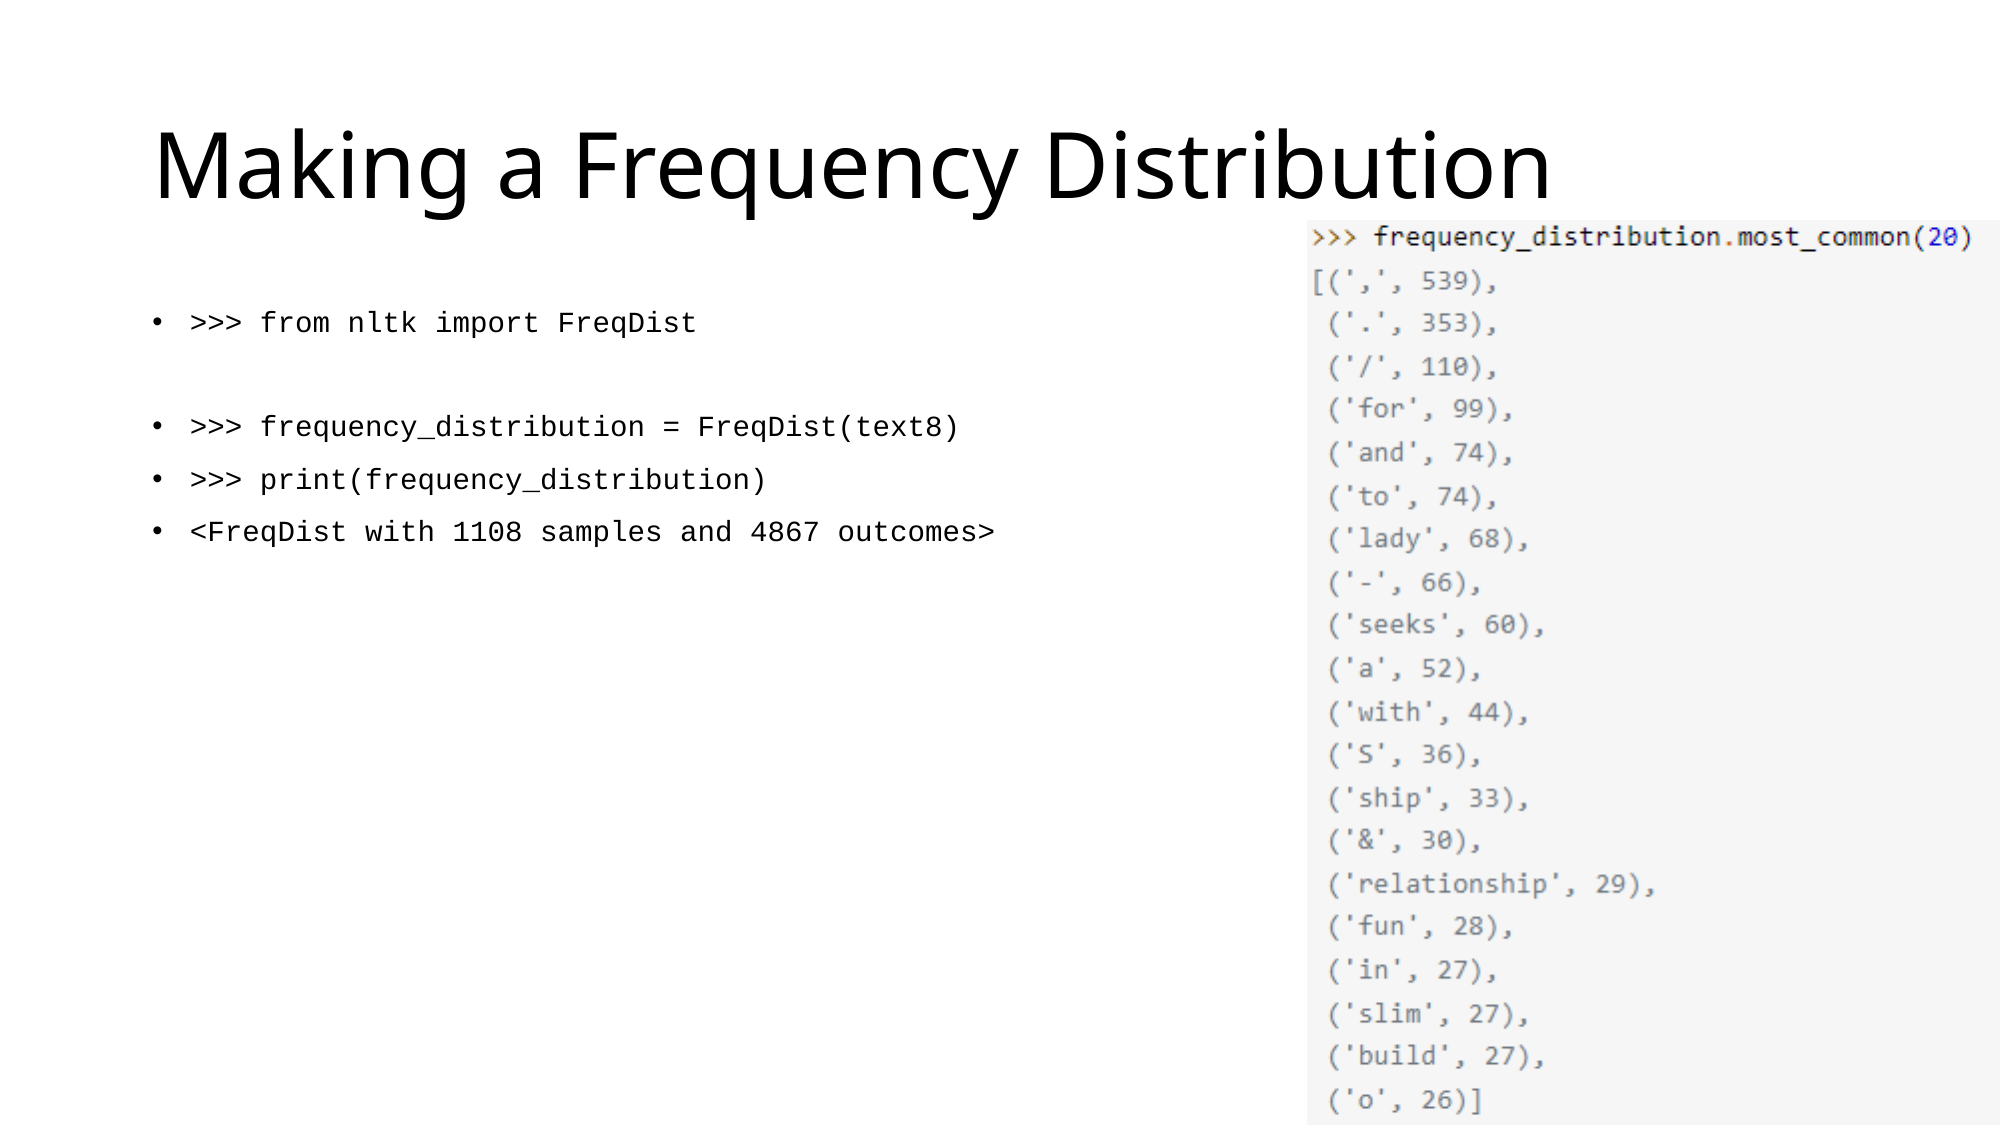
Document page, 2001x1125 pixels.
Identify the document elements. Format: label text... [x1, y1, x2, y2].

title Making a Frequency Distribution [137, 59, 1863, 278]
list >>> from nltk import FreqDist >>> frequency_distribution = FreqDist(text8) >>> print(frequency_distribution) <FreqDist with 1108 samples and 4867 outcomes> [137, 299, 1307, 1014]
picture [1307, 220, 2000, 1125]
